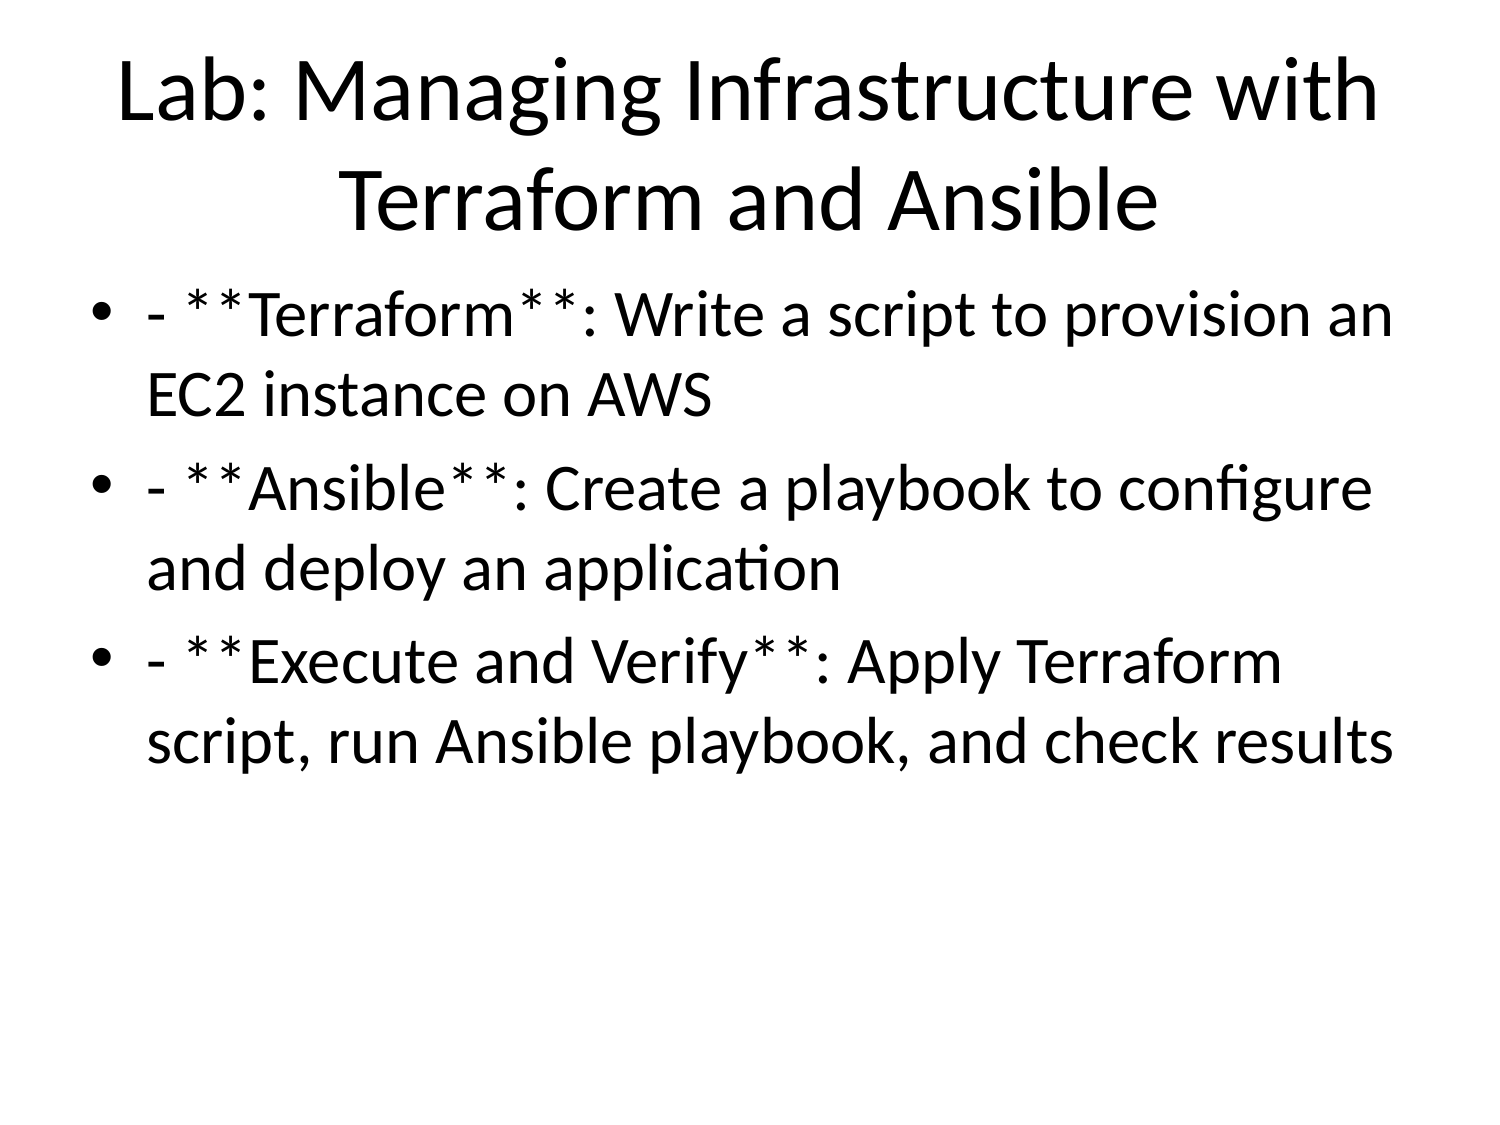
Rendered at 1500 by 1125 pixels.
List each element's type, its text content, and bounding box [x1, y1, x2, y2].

title Lab: Managing Infrastructure with Terraform and Ansible [75, 45, 1425, 233]
list - **Terraform**: Write a script to provision an EC2 instance on AWS - **Ansible**: Create a playbook to configure and deploy an application - **Execute and Verify**: Apply Terraform script, run Ansible playbook, and check results [75, 262, 1425, 1005]
